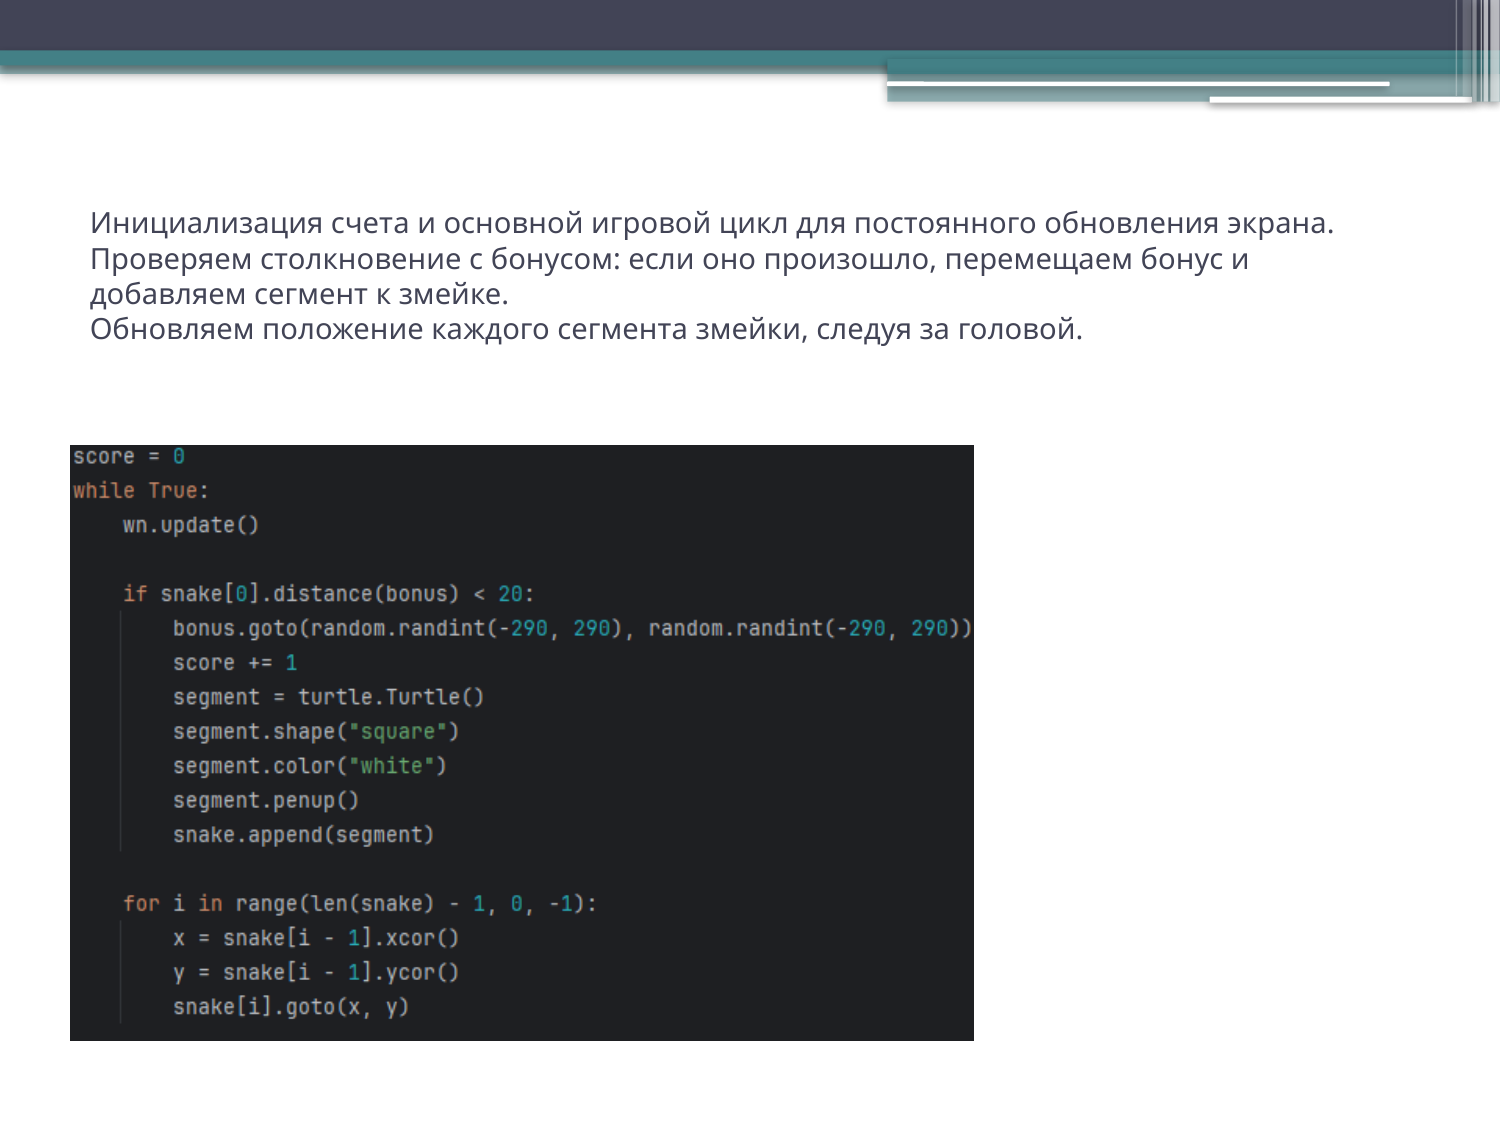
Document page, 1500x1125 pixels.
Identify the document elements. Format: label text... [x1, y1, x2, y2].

title Инициализация счета и основной игровой цикл для постоянного обновления экрана. Проверяем столкновение с бонусом: если оно произошло, перемещаем бонус и добавляем сегмент к змейке. Обновляем положение каждого сегмента змейки, следуя за головой. [75, 187, 1425, 363]
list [70, 445, 974, 1041]
